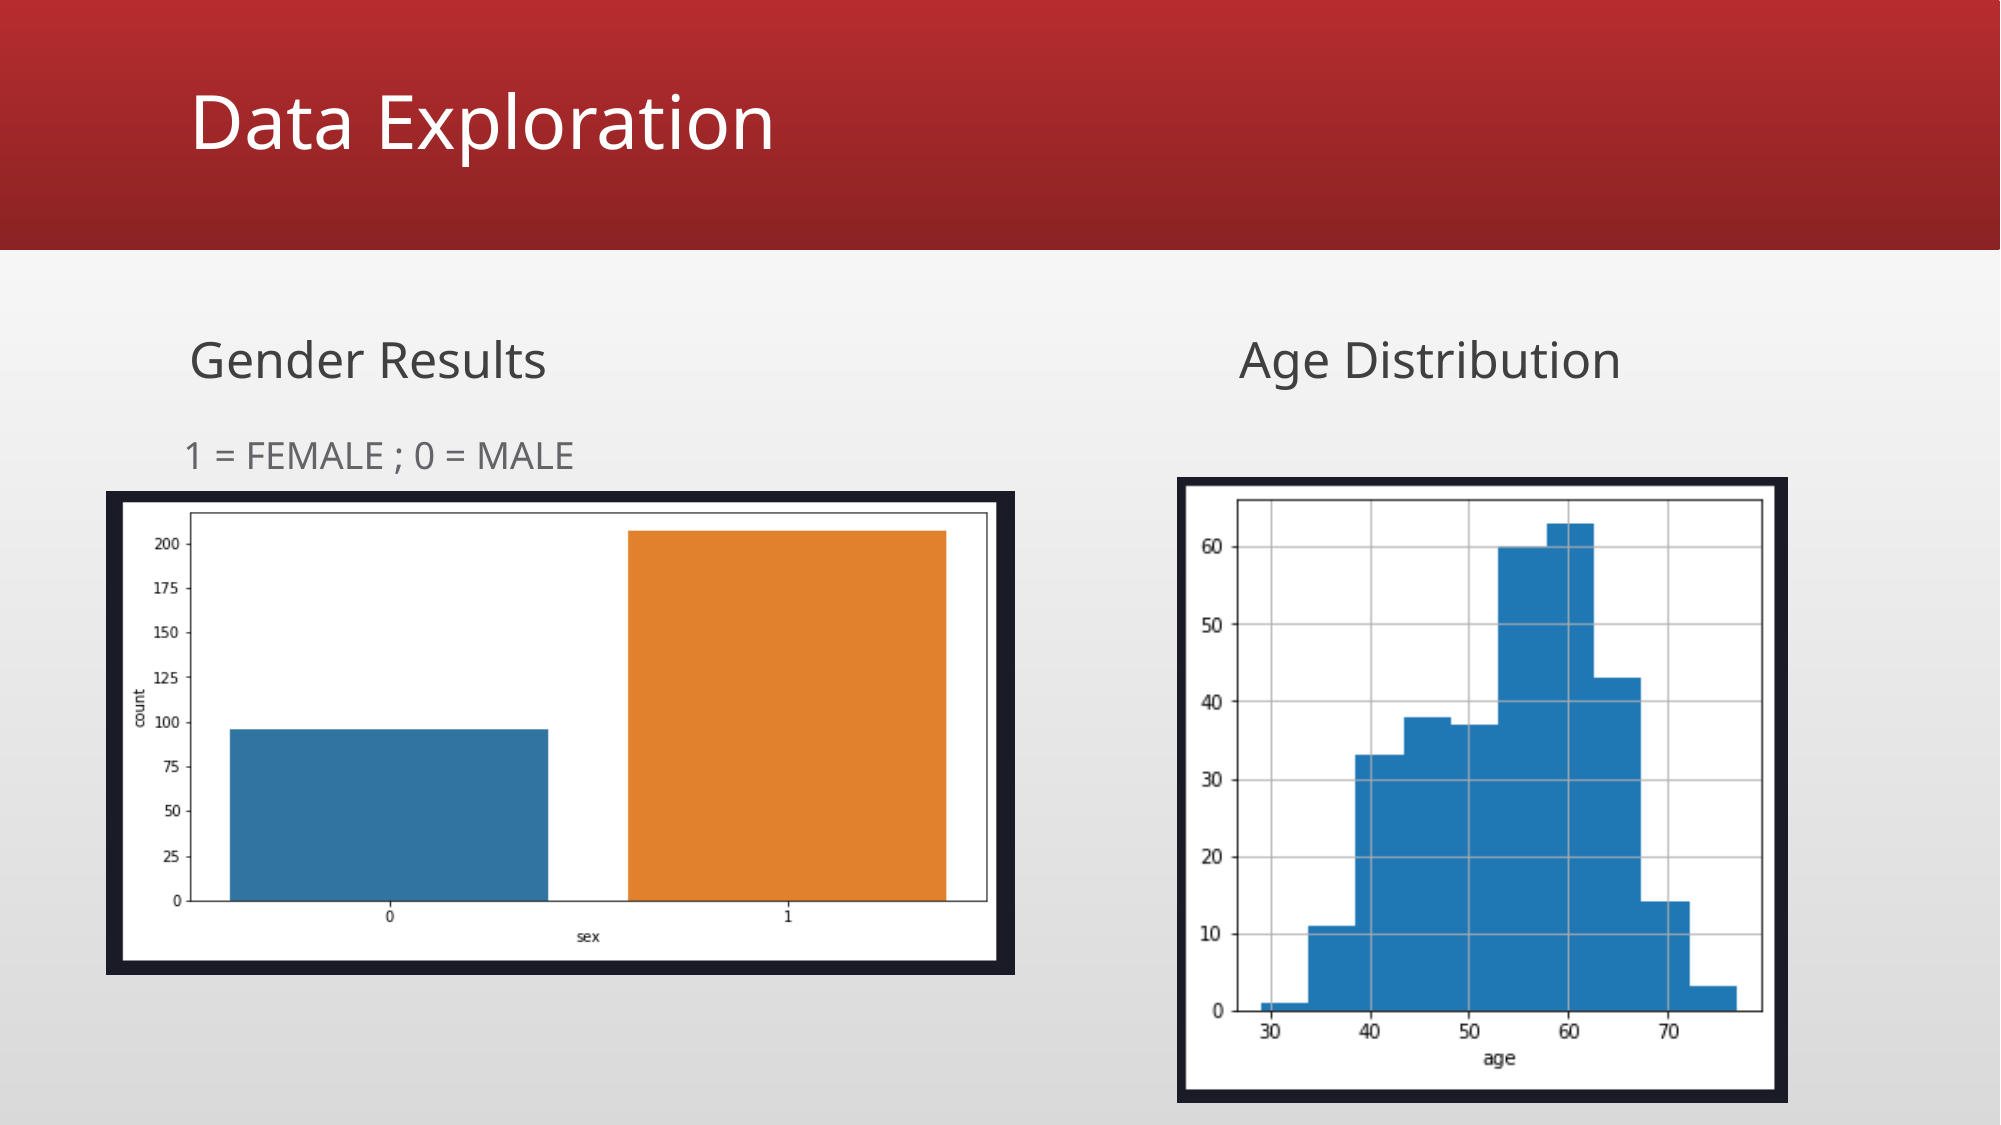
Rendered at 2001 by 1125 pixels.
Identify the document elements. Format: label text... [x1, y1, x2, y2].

list Gender Results [174, 299, 963, 425]
text_box 1 = FEMALE ; 0 = MALE [168, 424, 590, 485]
title Data Exploration [174, 16, 1825, 234]
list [106, 491, 1015, 975]
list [1177, 477, 1788, 1103]
list Age Distribution [1037, 299, 1825, 425]
